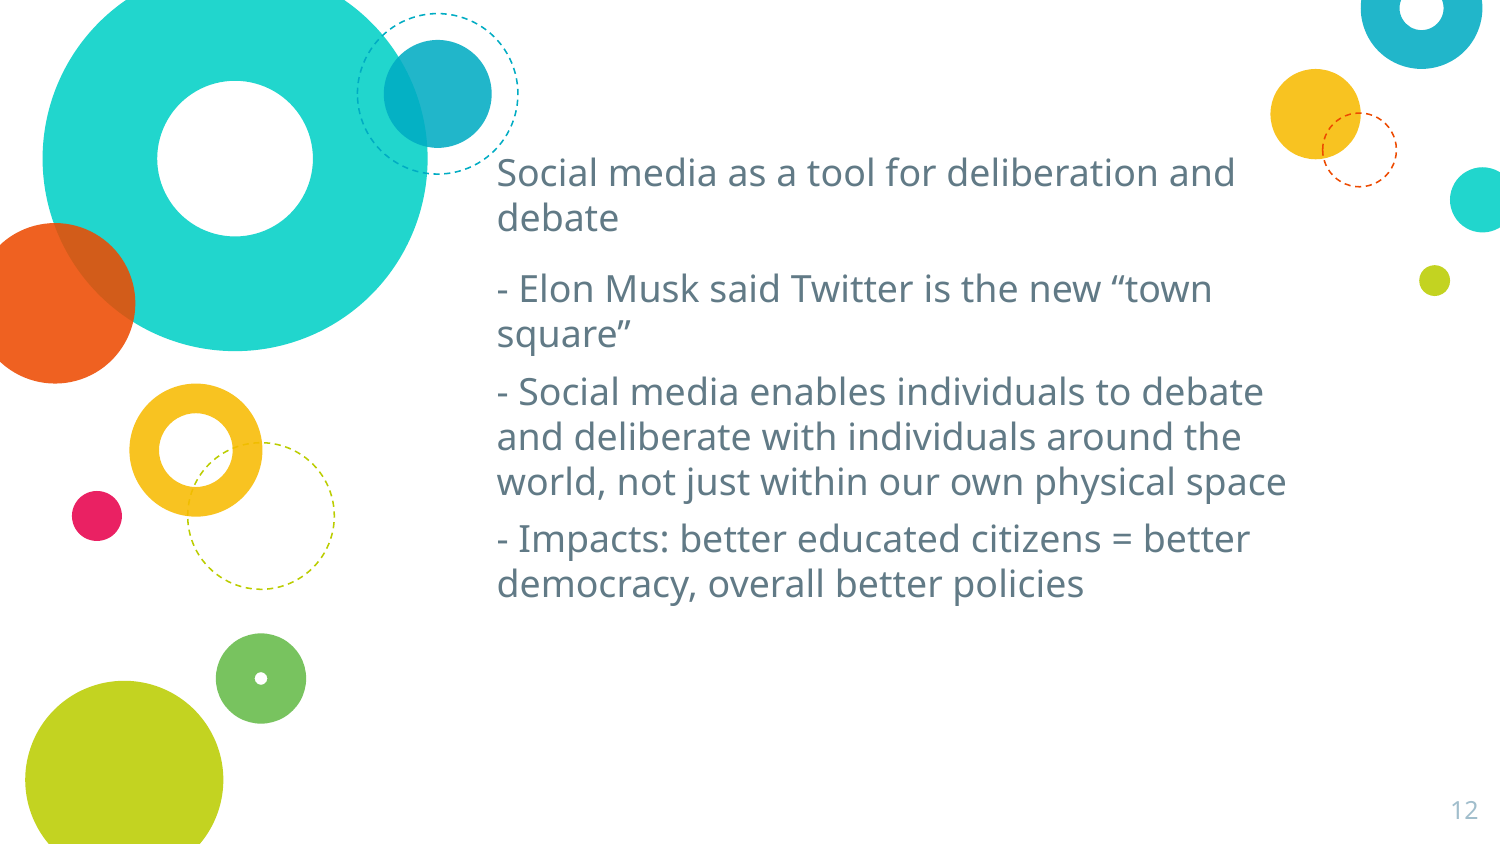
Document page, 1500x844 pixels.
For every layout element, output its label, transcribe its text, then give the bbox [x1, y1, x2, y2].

slide_number ‹#› [1416, 779, 1494, 844]
list - Elon Musk said Twitter is the new “town square” - Social media enables individuals to debate and deliberate with individuals around the world, not just within our own physical space - Impacts: better educated citizens = better democracy, overall better policies [481, 250, 1347, 708]
title Social media as a tool for deliberation and debate [481, 149, 1347, 250]
